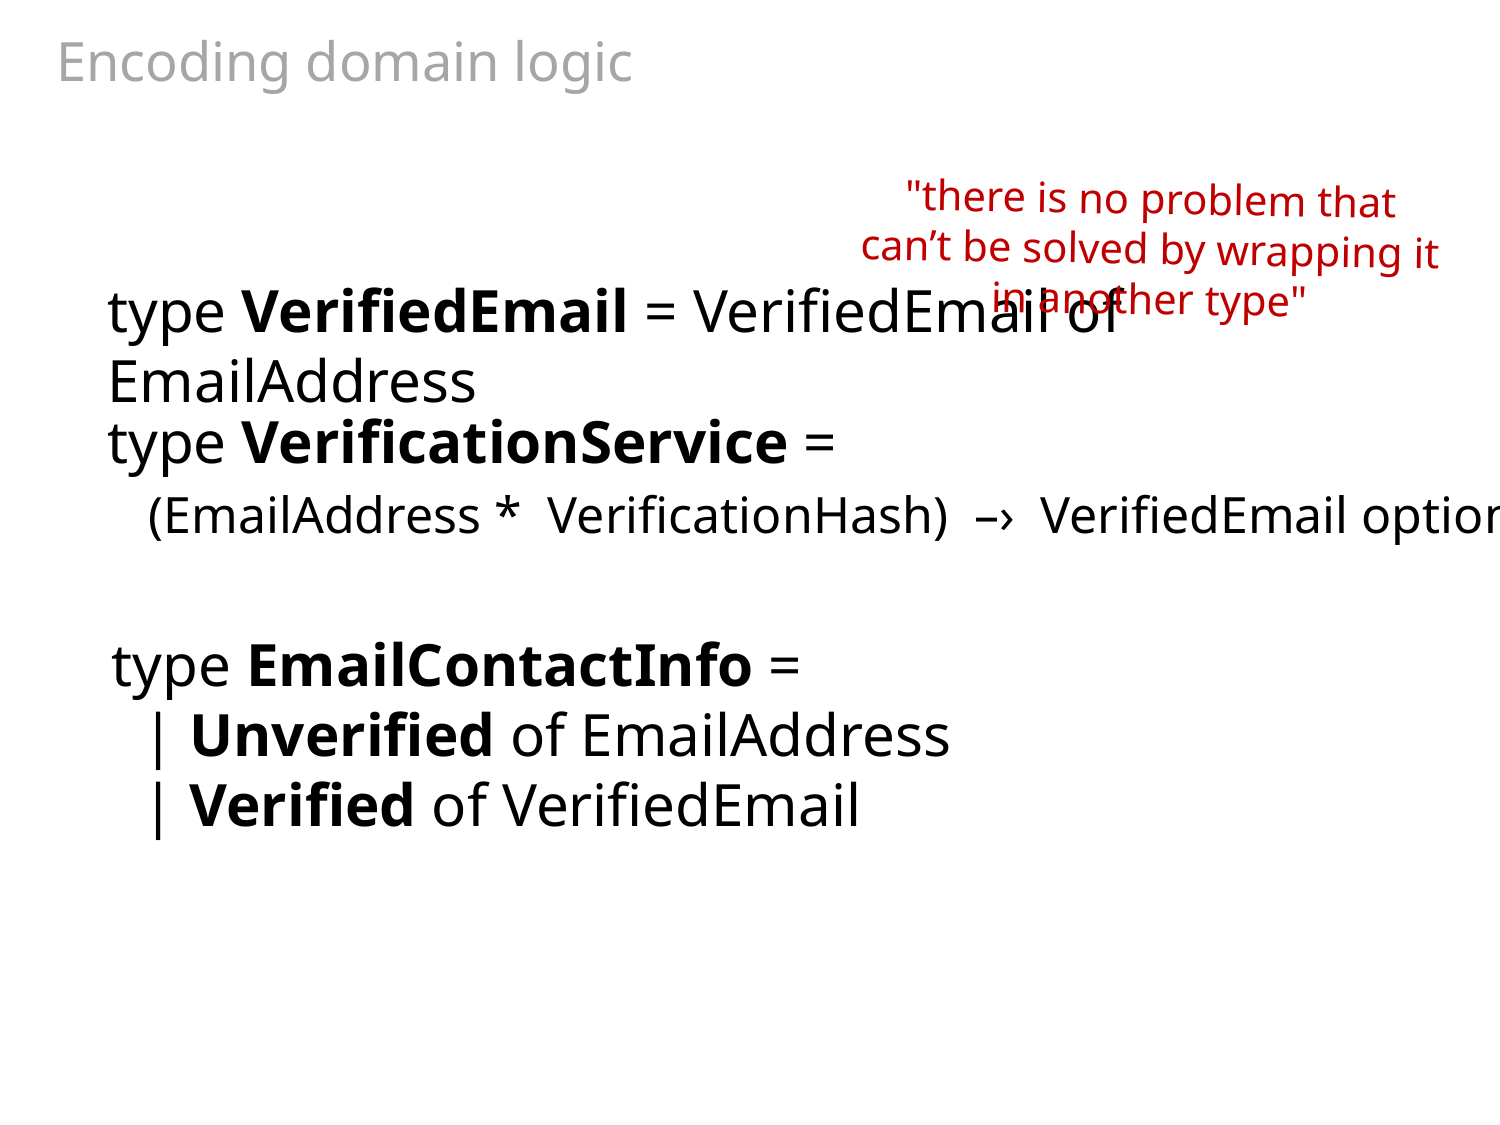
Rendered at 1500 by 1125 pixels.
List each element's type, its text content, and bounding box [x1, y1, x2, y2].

text_box type VerifiedEmail = VerifiedEmail of EmailAddress [92, 267, 1500, 397]
text_box "there is no problem that can’t be solved by wrapping it in another type" [843, 160, 1457, 336]
title Encoding domain logic [41, 19, 1459, 100]
text_box type VerificationService = (EmailAddress * VerificationHash) –› VerifiedEmail option [92, 397, 1500, 553]
text_box type EmailContactInfo = | Unverified of EmailAddress | Verified of VerifiedEmail [97, 620, 1363, 845]
